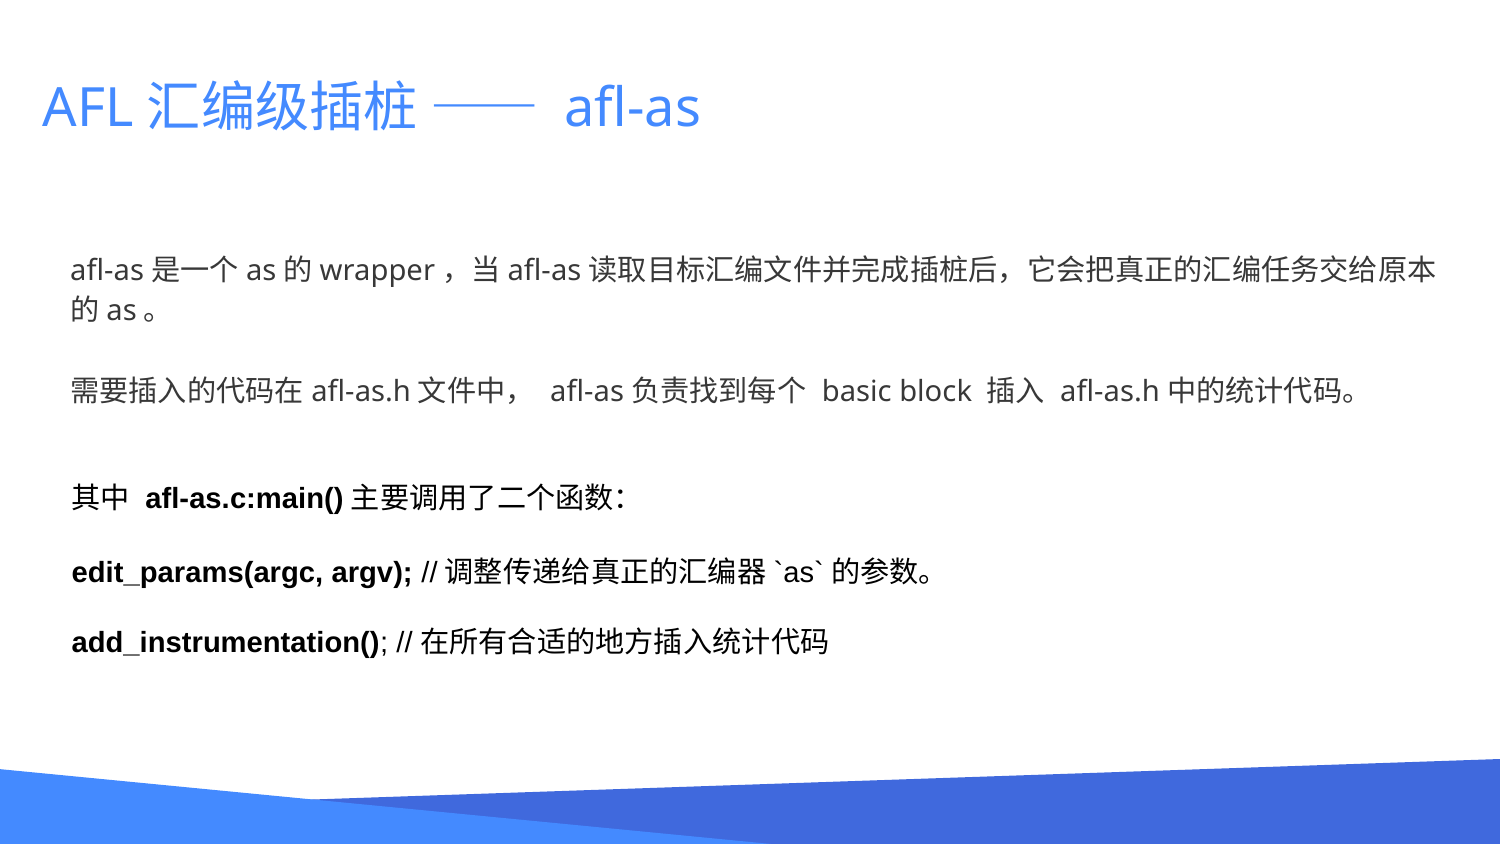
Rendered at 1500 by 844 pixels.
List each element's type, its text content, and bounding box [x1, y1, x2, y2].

text_box afl-as是一个as的wrapper，当afl-as读取目标汇编文件并完成插桩后，它会把真正的汇编任务交给原本的as。 需要插入的代码在afl-as.h文件中， afl-as负责找到每个 basic block 插入 afl-as.h中的统计代码。 [41, 231, 1457, 422]
text_box edit_params(argc, argv); //调整传递给真正的汇编器`as`的参数。 add_instrumentation(); //在所有合适的地方插入统计代码 [56, 546, 1245, 701]
title AFL汇编级插桩 —— afl-as [27, 57, 1471, 182]
text_box 其中 afl-as.c:main()主要调用了二个函数： [56, 471, 867, 522]
